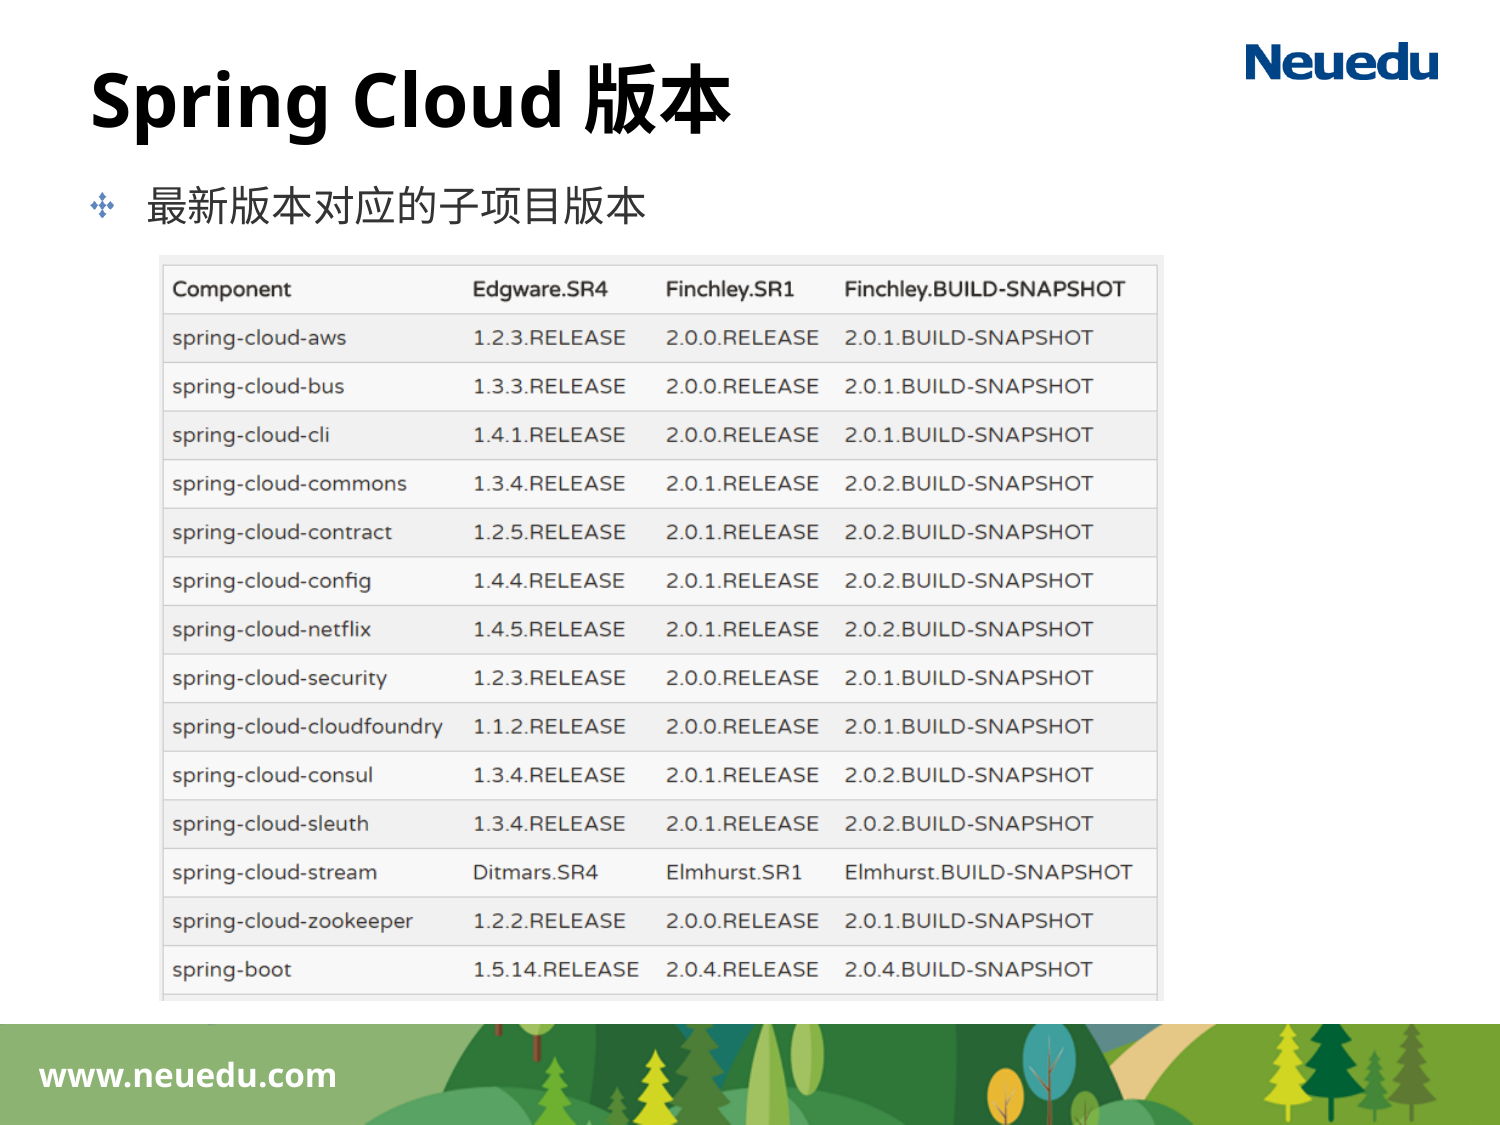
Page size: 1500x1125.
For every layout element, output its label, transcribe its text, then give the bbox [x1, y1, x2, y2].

picture [159, 255, 1164, 1001]
picture [0, 1024, 1500, 1125]
title Spring Cloud版本 [74, 44, 1426, 151]
list 最新版本对应的子项目版本 [75, 172, 1412, 988]
picture [90, 192, 114, 218]
picture [1246, 42, 1438, 80]
